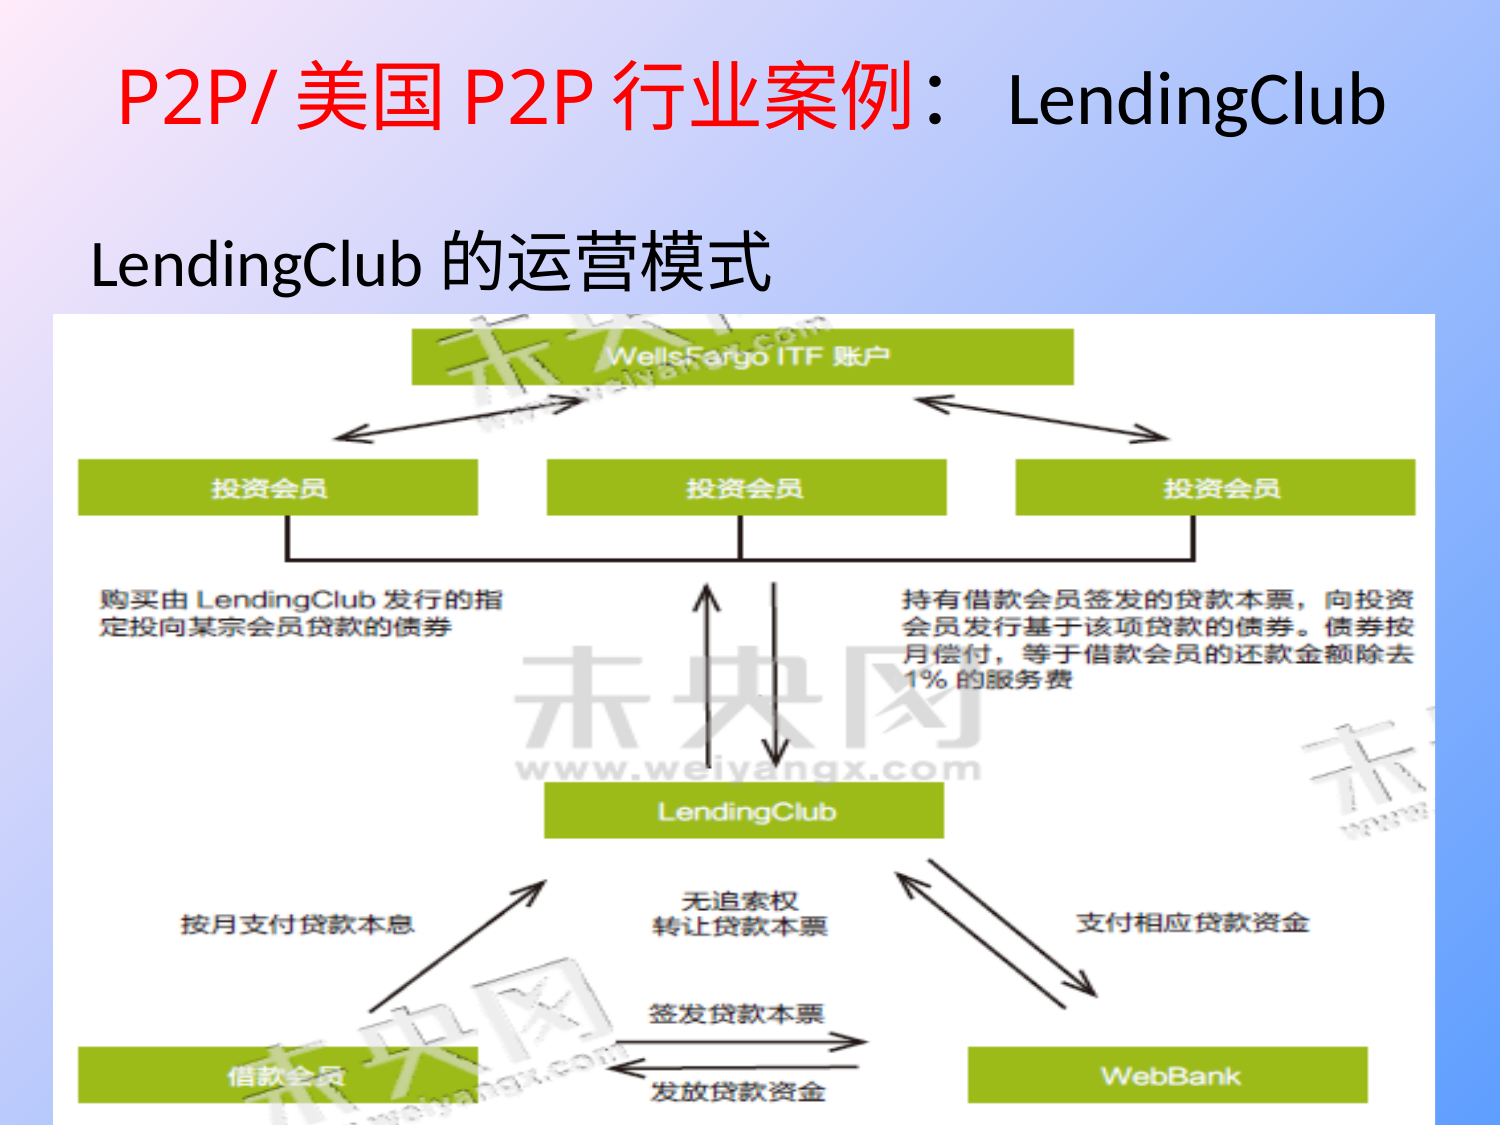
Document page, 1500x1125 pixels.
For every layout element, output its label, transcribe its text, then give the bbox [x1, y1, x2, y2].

title P2P/美国P2P行业案例：LendingClub [76, 0, 1427, 188]
picture [52, 314, 1436, 1125]
list LendingClub的运营模式 [75, 172, 1425, 312]
